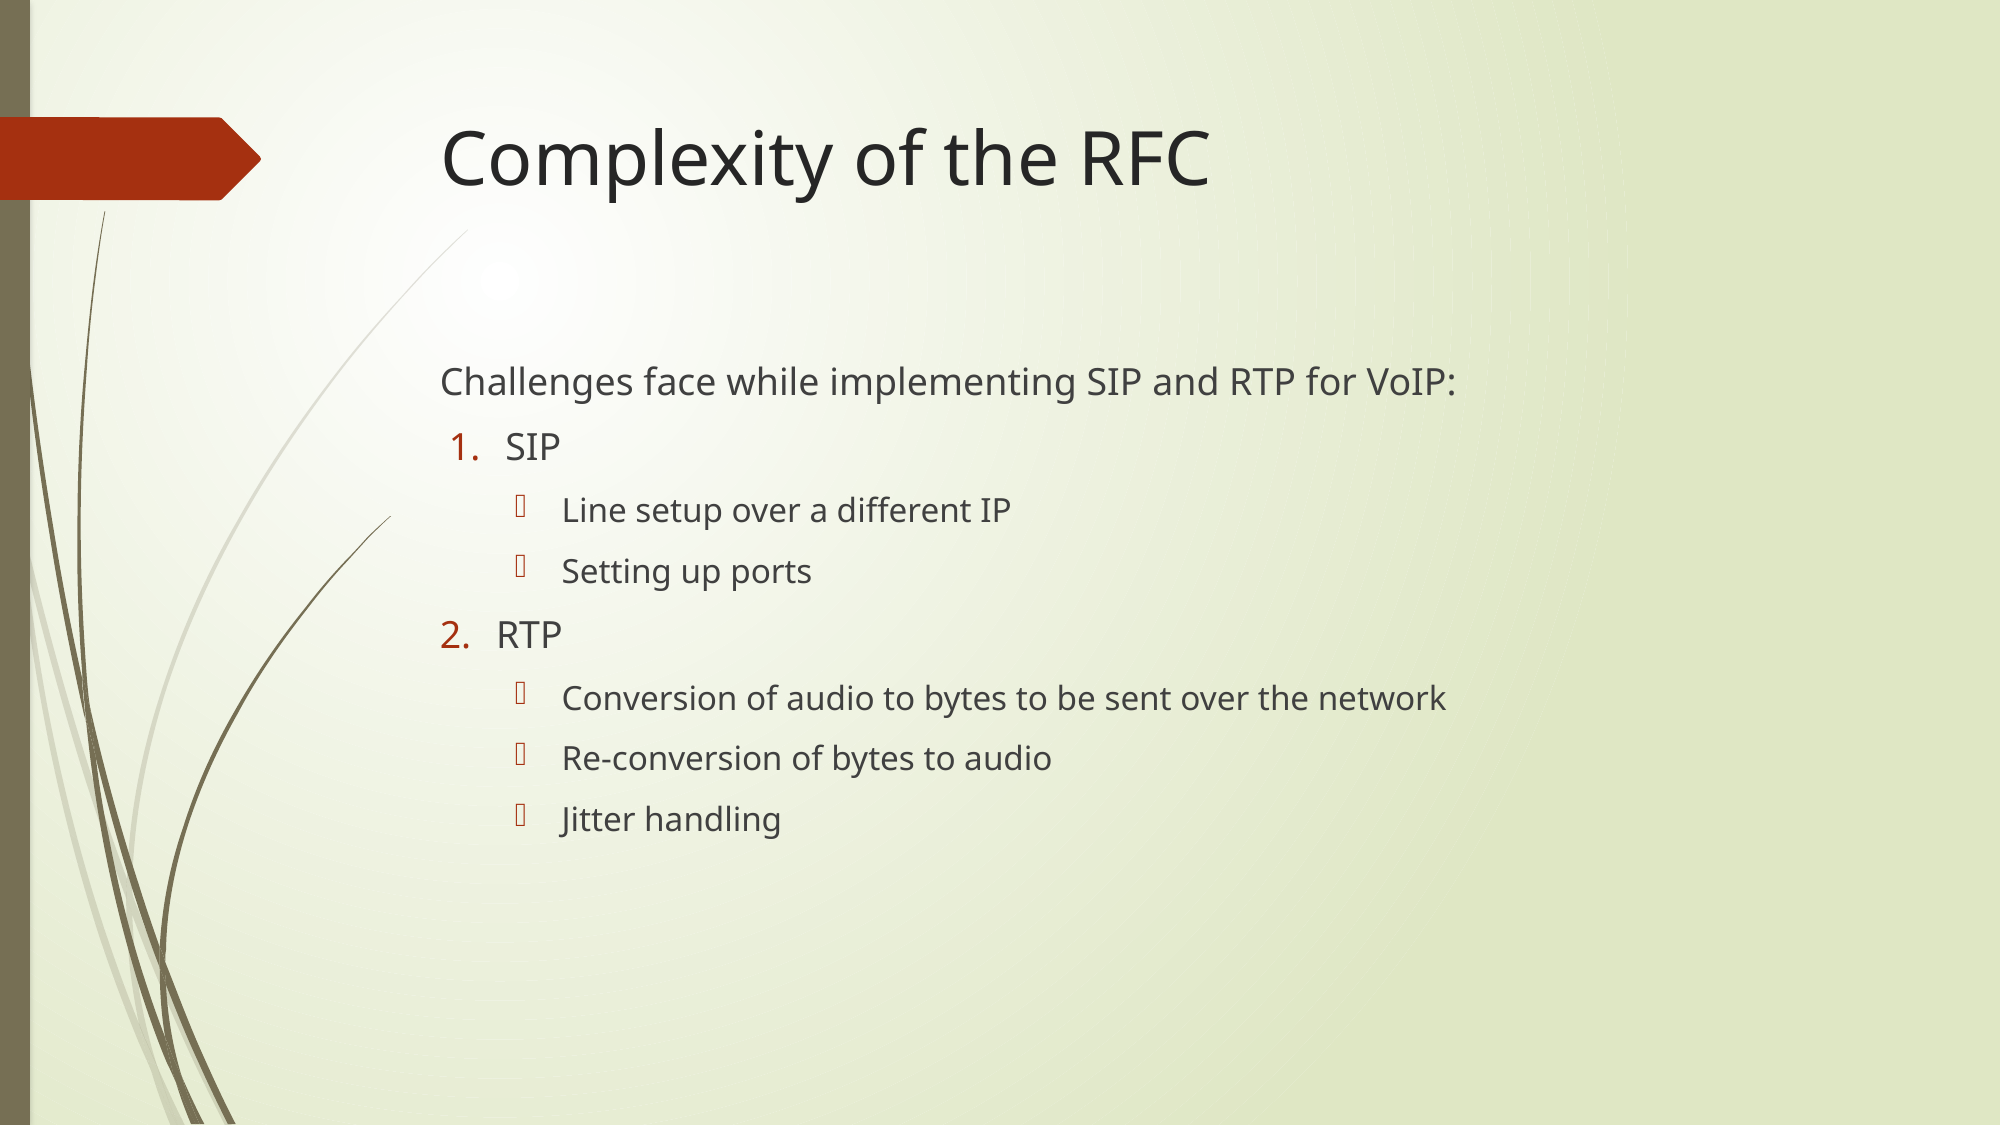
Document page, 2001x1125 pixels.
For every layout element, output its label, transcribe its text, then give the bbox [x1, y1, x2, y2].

list Challenges face while implementing SIP and RTP for VoIP: SIP Line setup over a different IP Setting up ports RTP Conversion of audio to bytes to be sent over the network Re-conversion of bytes to audio Jitter handling [424, 350, 1888, 970]
title Complexity of the RFC [425, 102, 1888, 313]
